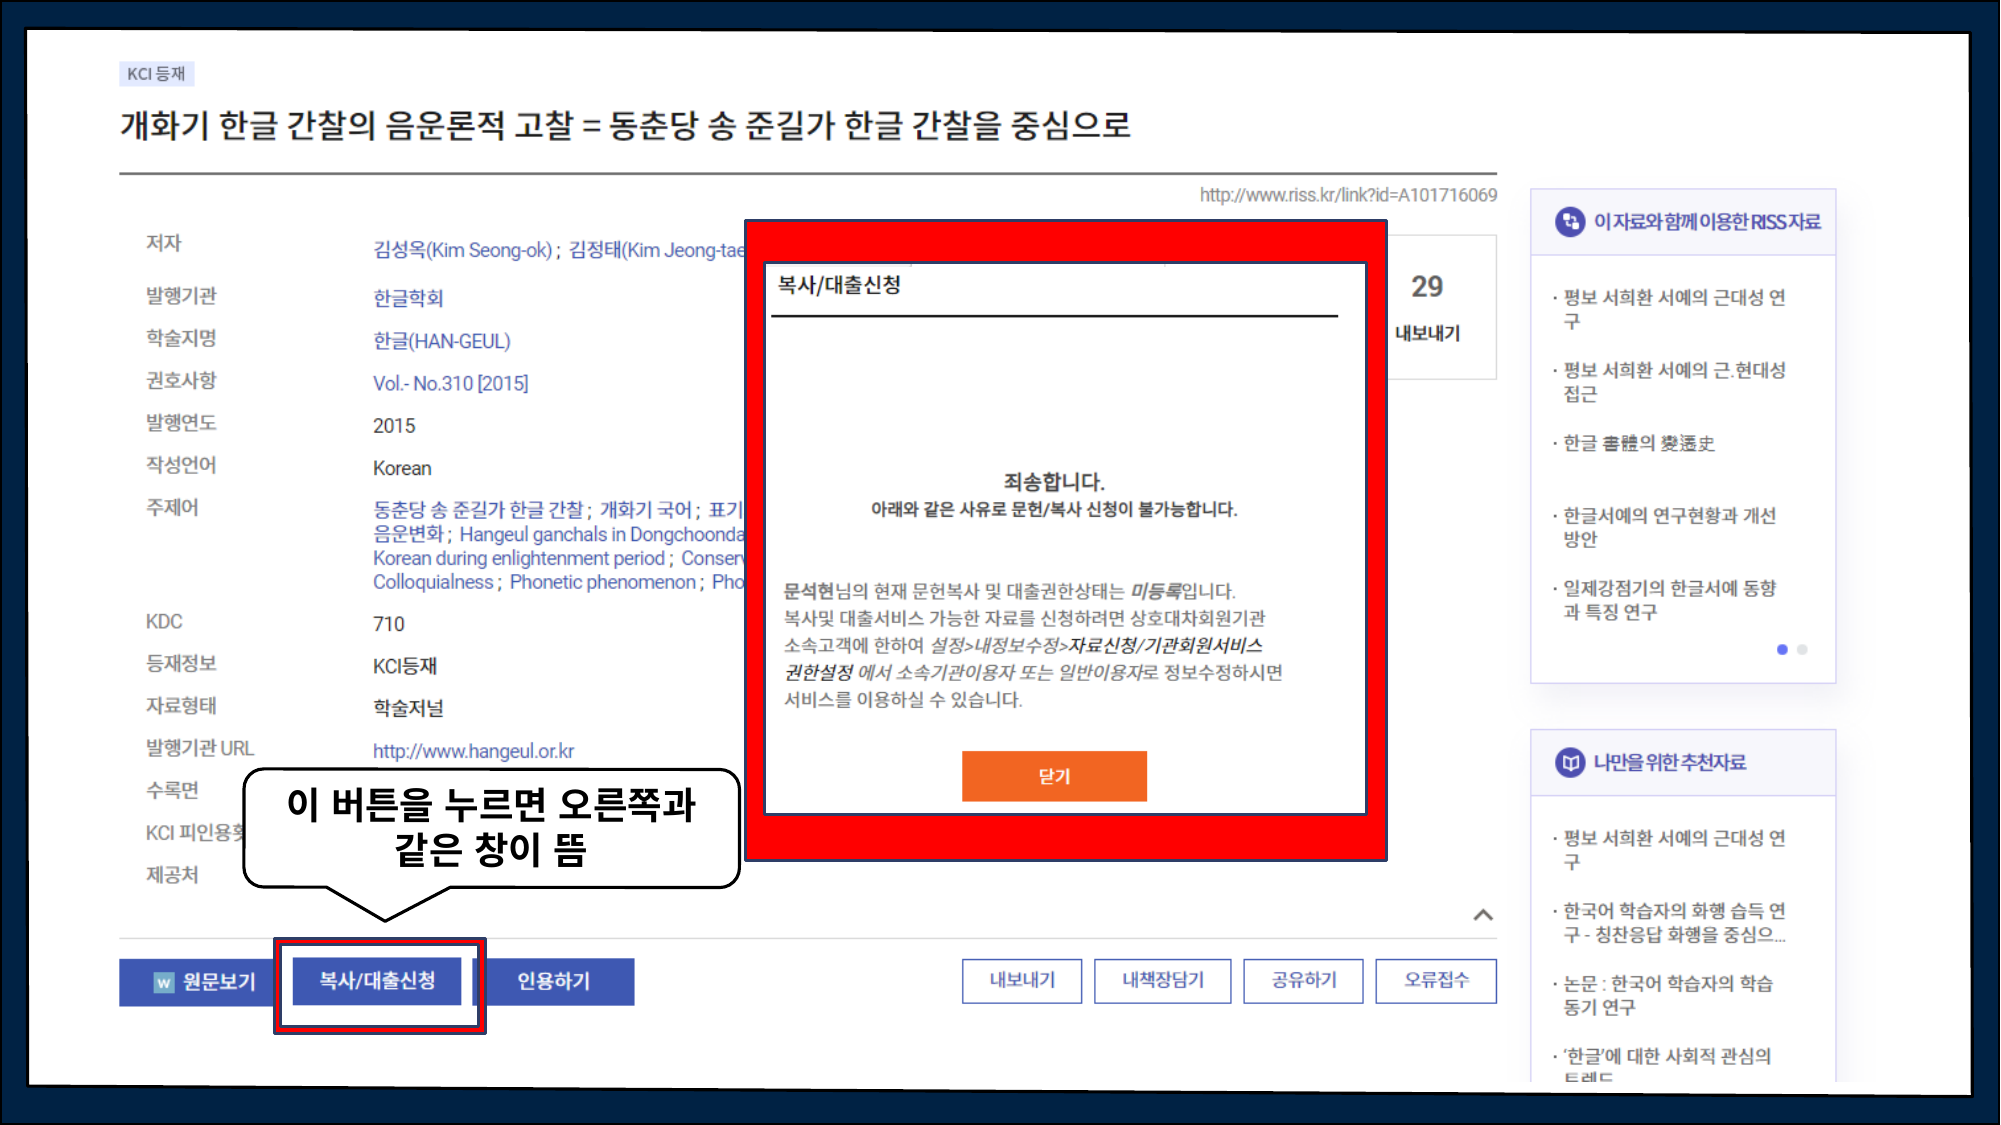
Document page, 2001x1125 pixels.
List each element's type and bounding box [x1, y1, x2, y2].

text_box [0, 0, 2000, 1125]
picture [97, 43, 1920, 1082]
